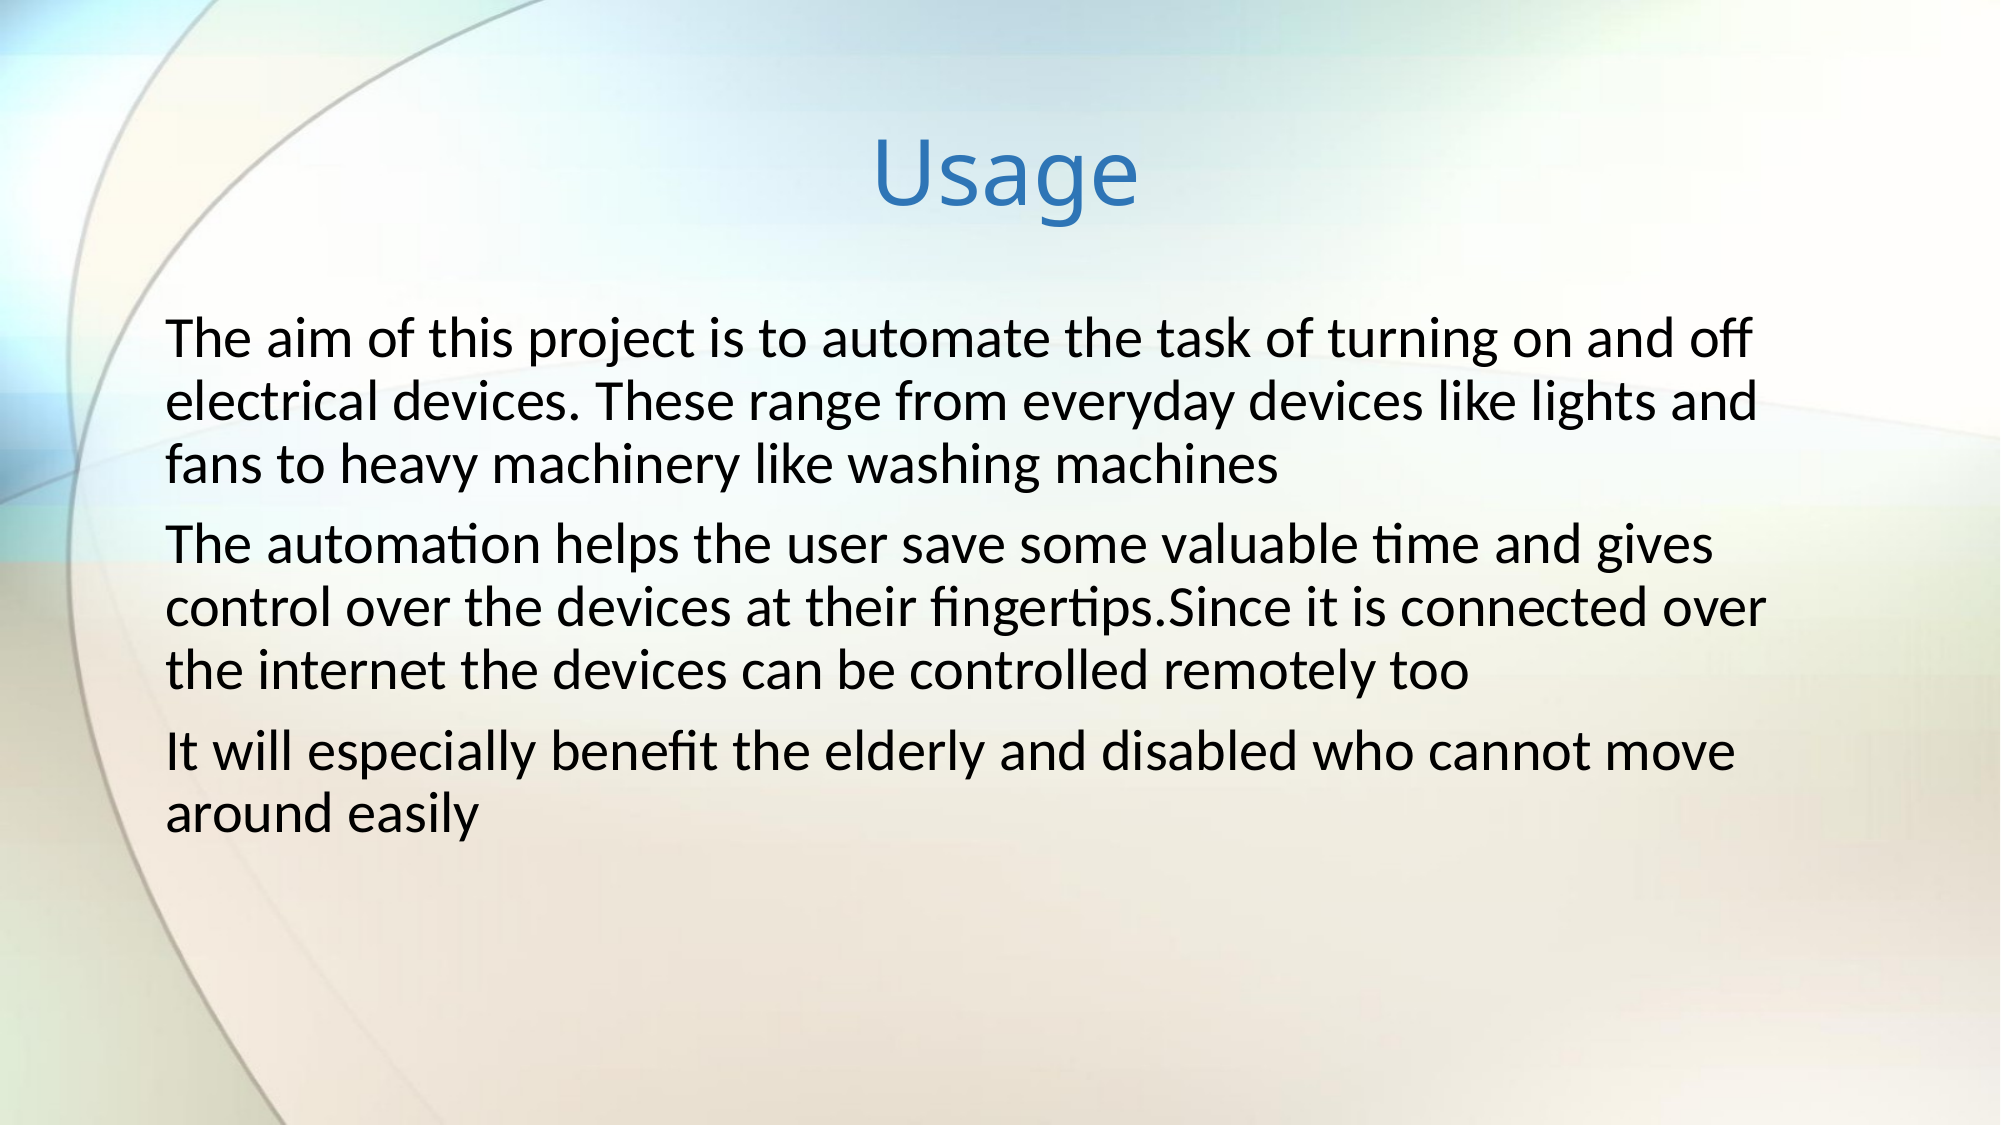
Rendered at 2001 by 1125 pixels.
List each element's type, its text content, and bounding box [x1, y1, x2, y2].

picture [0, 0, 2001, 1125]
list The aim of this project is to automate the task of turning on and off electrical devices. These range from everyday devices like lights and fans to heavy machinery like washing machines The automation helps the user save some valuable time and gives control over the devices at their fingertips.Since it is connected over the internet the devices can be controlled remotely too It will especially benefit the elderly and disabled who cannot move around easily [150, 299, 1864, 1014]
title Usage [150, 59, 1863, 278]
